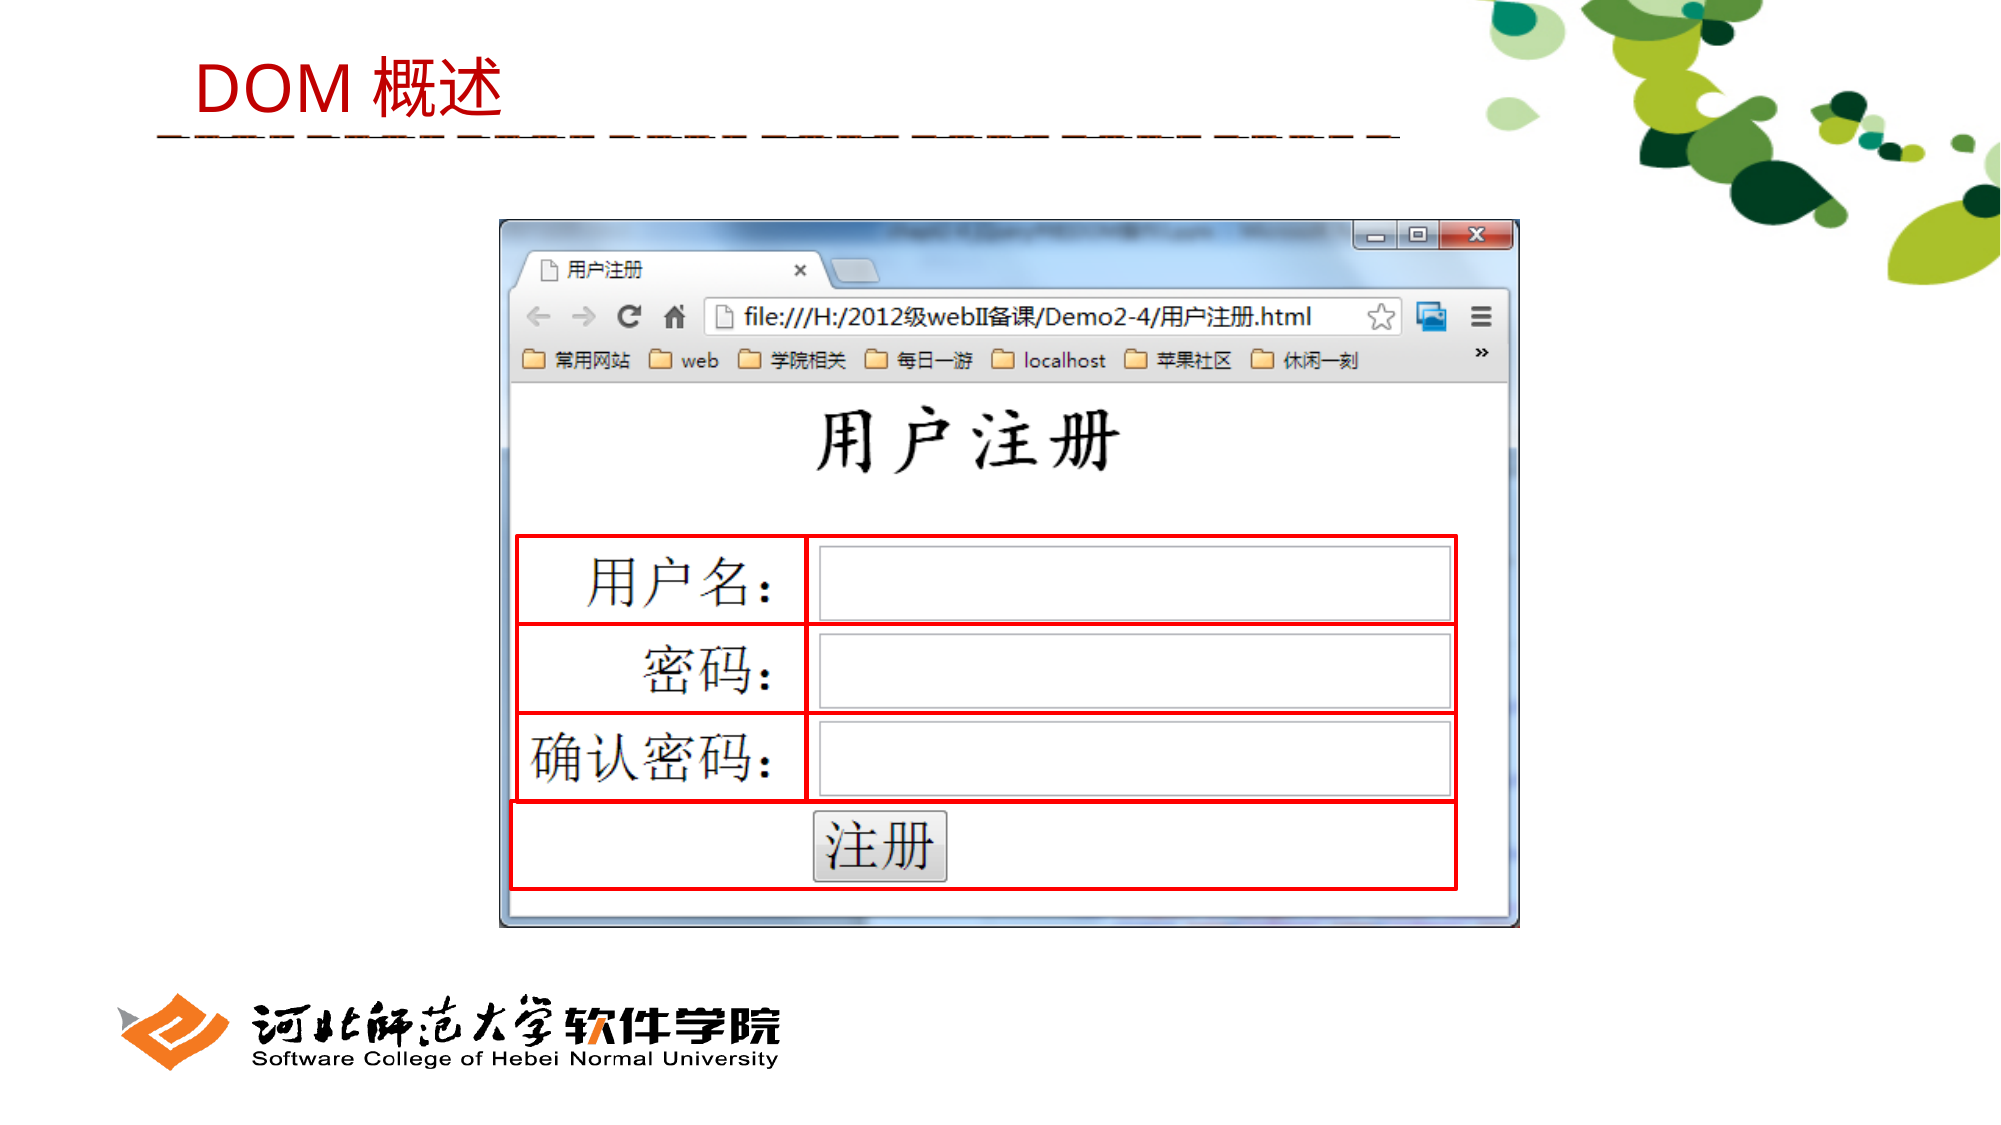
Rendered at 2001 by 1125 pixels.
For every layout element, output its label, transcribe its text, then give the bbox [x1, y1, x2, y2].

picture [0, 0, 2001, 1125]
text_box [510, 535, 1457, 890]
list DOM概述 [178, 38, 1523, 120]
